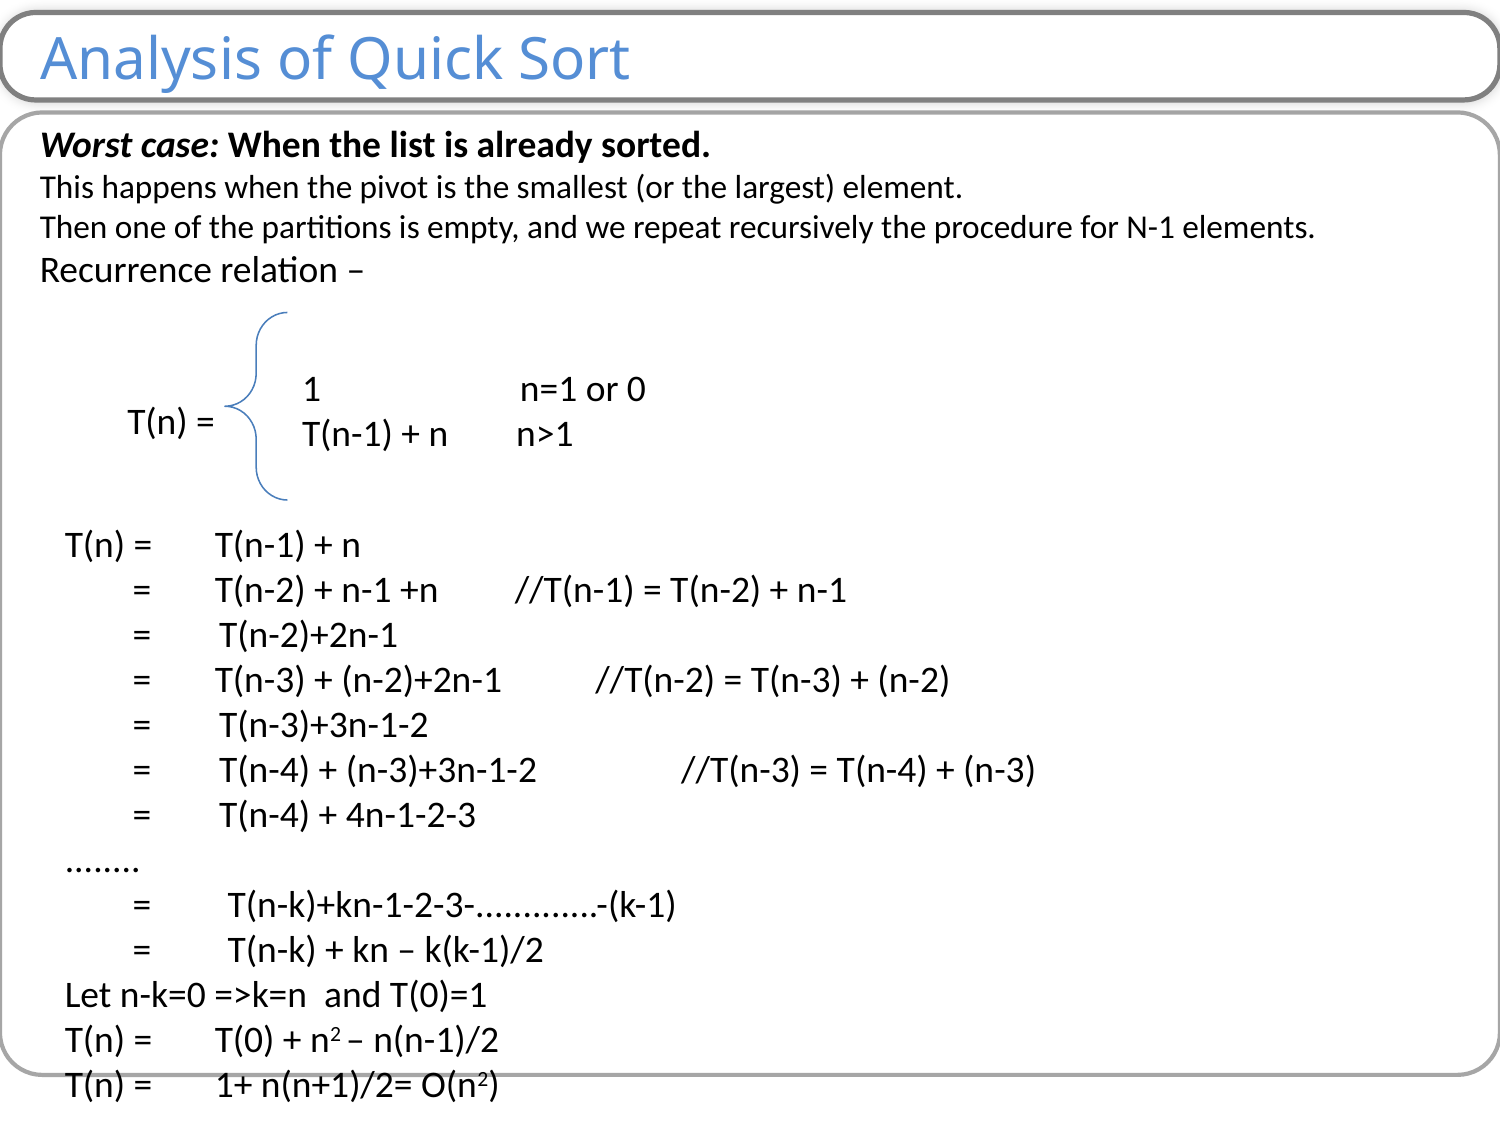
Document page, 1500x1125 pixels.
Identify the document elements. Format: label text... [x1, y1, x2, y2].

text_box Analysis of Quick Sort [0, 10, 1500, 103]
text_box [112, 312, 801, 501]
text_box T(n) = T(n-1) + n = T(n-2) + n-1 +n //T(n-1) = T(n-2) + n-1 = T(n-2)+2n-1 = T(n-3) + (n-2)+2n-1 //T(n-2) = T(n-3) + (n-2) = T(n-3)+3n-1-2 = T(n-4) + (n-3)+3n-1-2 //T(n-3) = T(n-4) + (n-3) = T(n-4) + 4n-1-2-3 ........ = T(n-k)+kn-1-2-3-.............-(k-1) = T(n-k) + kn – k(k-1)/2 Let n-k=0 =>k=n and T(0)=1 T(n) = T(0) + n2 – n(n-1)/2 T(n) = 1+ n(n+1)/2= O(n2) [50, 512, 1438, 1125]
text_box Worst case: When the list is already sorted. This happens when the pivot is the smallest (or the largest) element. Then one of the partitions is empty, and we repeat recursively the procedure for N-1 elements. Recurrence relation – [24, 112, 1475, 342]
text_box [0, 113, 1500, 1078]
